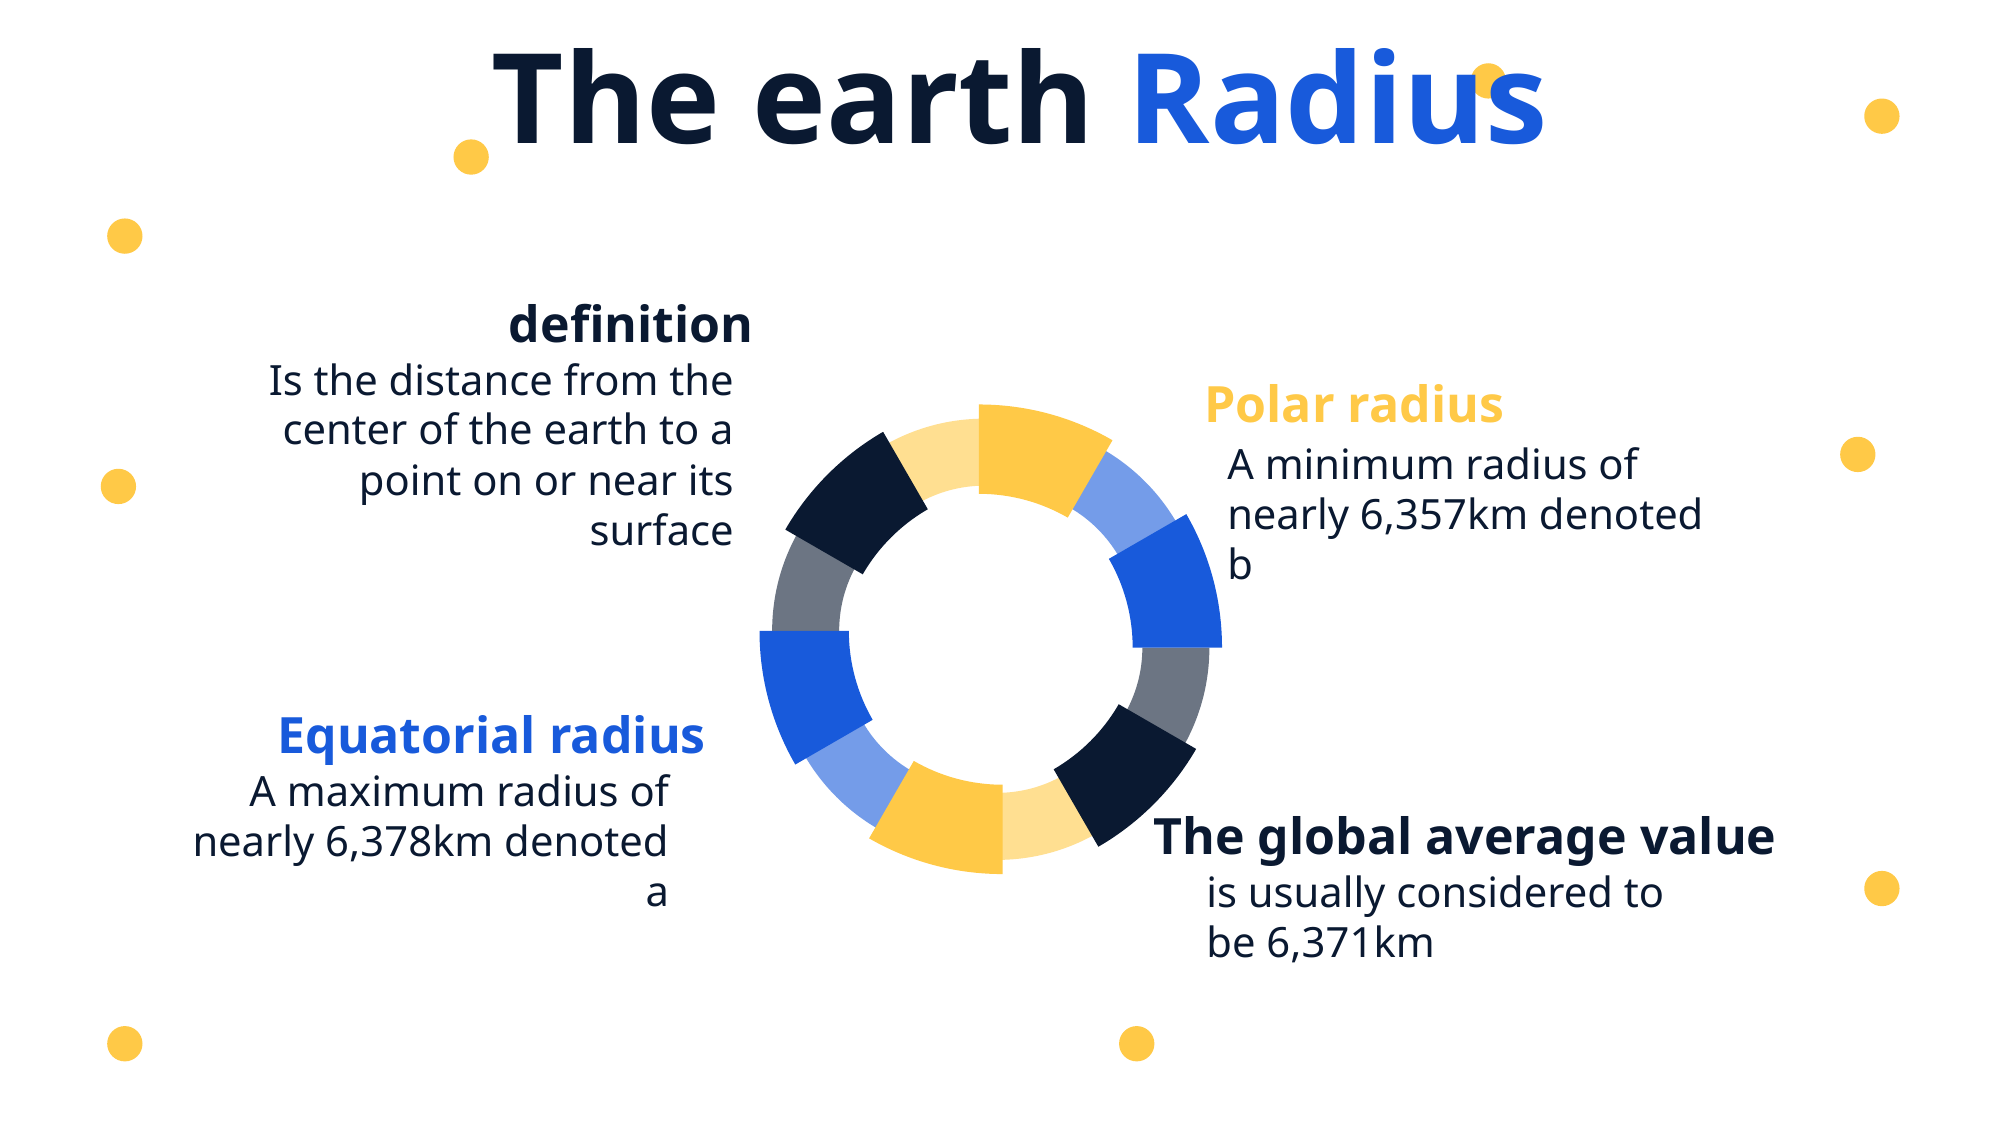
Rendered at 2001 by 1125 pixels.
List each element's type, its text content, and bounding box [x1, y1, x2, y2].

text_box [758, 403, 1222, 874]
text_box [164, 696, 684, 874]
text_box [1191, 797, 1739, 1025]
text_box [252, 284, 749, 513]
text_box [1212, 364, 1732, 547]
text_box [1864, 98, 1900, 134]
text_box [1840, 436, 1876, 473]
text_box [107, 218, 143, 254]
text_box [1864, 870, 1900, 907]
text_box [453, 139, 476, 175]
text_box [107, 1026, 143, 1062]
text_box [100, 468, 137, 505]
text_box The earth Radius [476, 11, 1563, 177]
text_box [1119, 1026, 1155, 1062]
